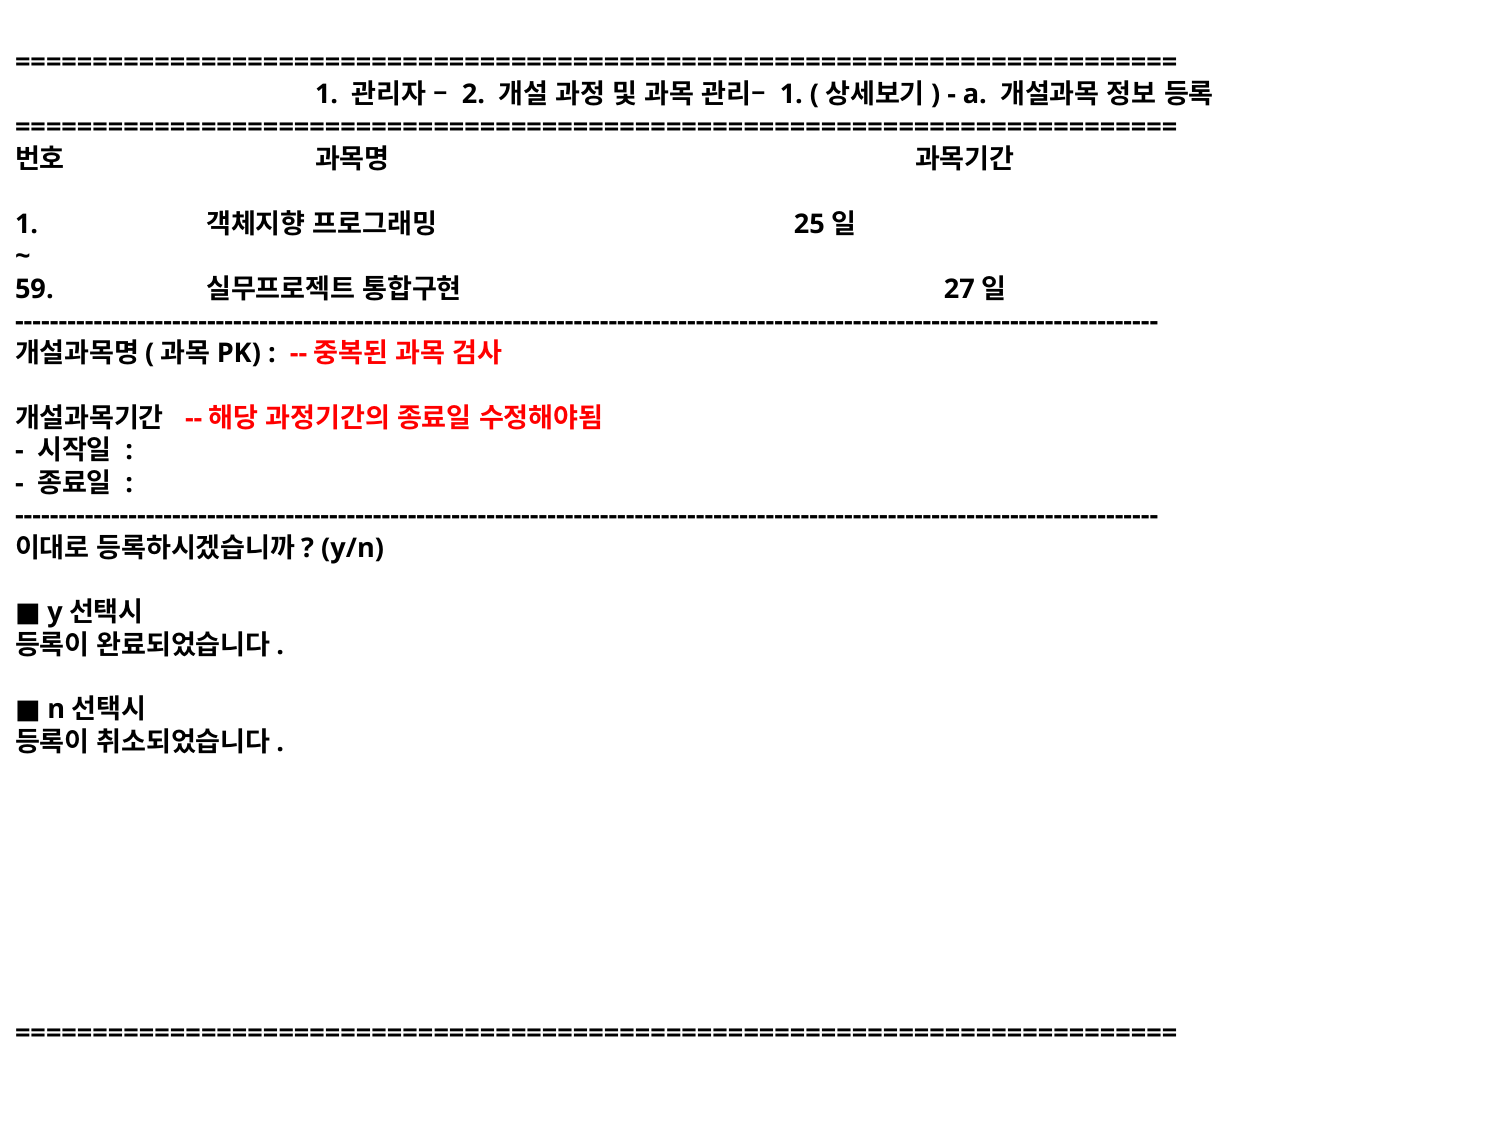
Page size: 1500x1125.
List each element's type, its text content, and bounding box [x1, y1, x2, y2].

title =========================================================================== 1. 관리자 – 2. 개설 과정 및 과목 관리– 1. (상세보기) - a. 개설과목 정보 등록 =========================================================================== 번호 과목명 과목기간 1. 객체지향 프로그래밍 25일 ~ 59. 실무프로젝트 통합구현 27일 ----------------------------------------------------------------------------------------------------------------------------------- 개설과목명(과목PK) : --중복된 과목 검사 개설과목기간 --해당 과정기간의 종료일 수정해야됨 - 시작일 : - 종료일 : ----------------------------------------------------------------------------------------------------------------------------------- 이대로 등록하시겠습니까? (y/n) ■ y선택시 등록이 완료되었습니다. ■ n선택시 등록이 취소되었습니다. =========================================================================== [0, 0, 1500, 1125]
